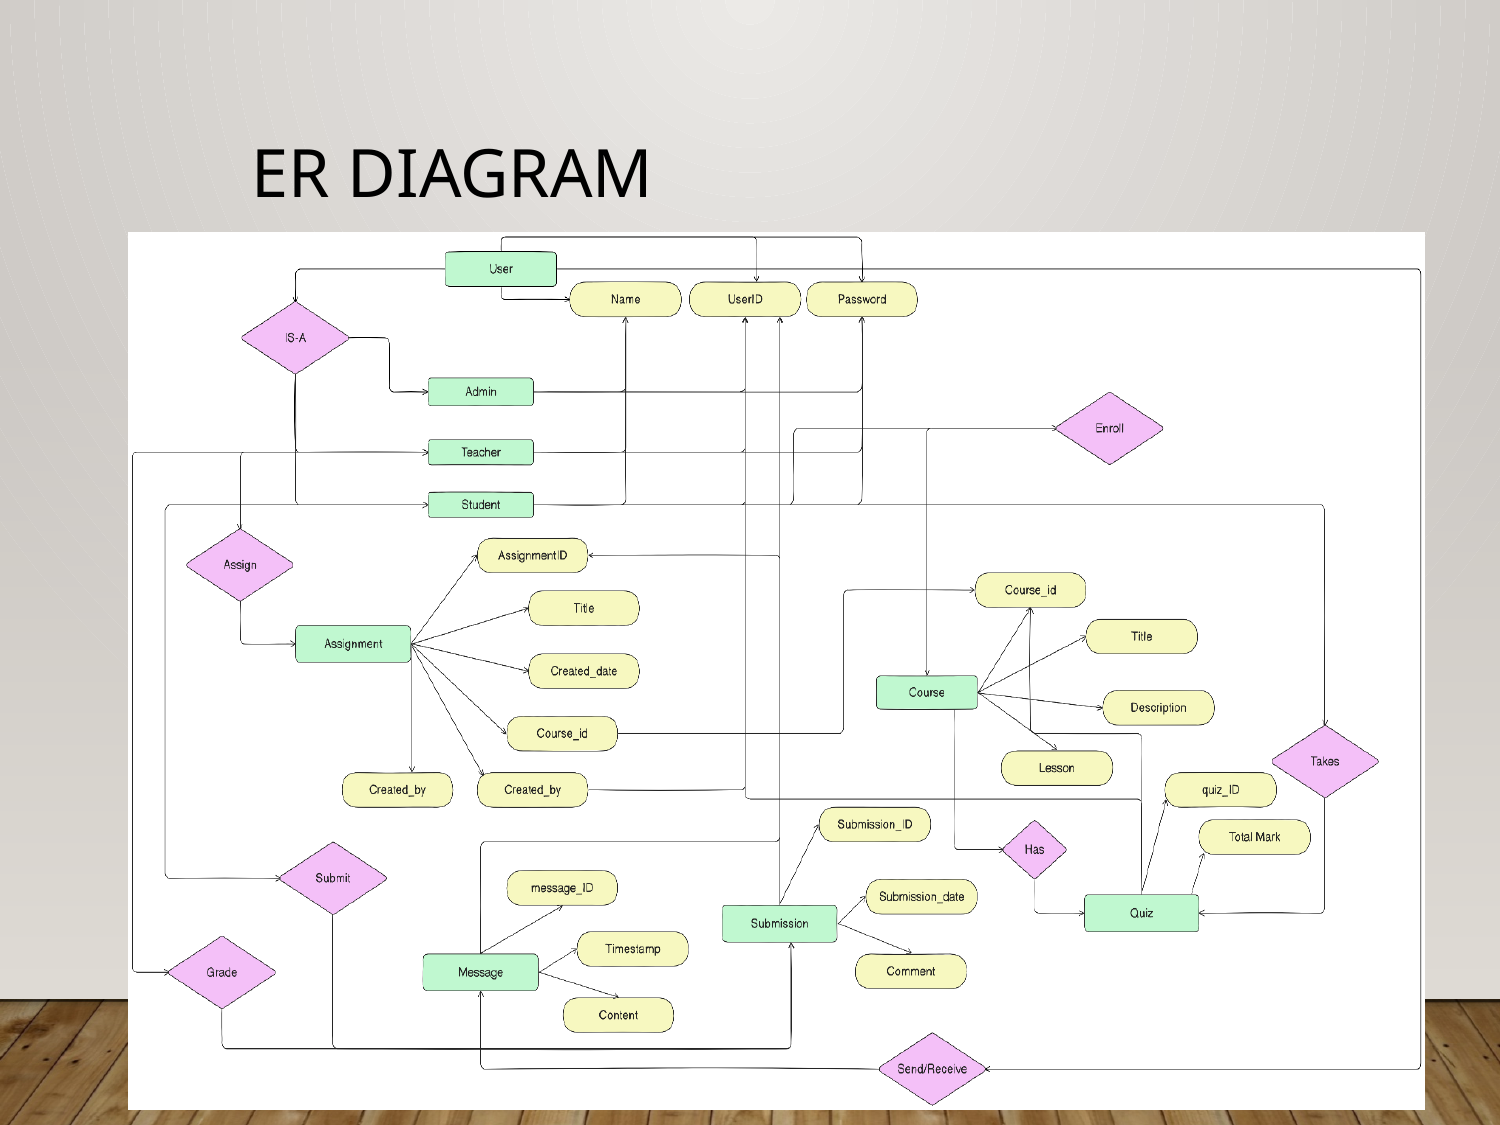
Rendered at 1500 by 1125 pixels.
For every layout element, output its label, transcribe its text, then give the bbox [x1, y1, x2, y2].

title ER Diagram [236, 131, 1315, 232]
picture [0, 232, 1500, 1125]
